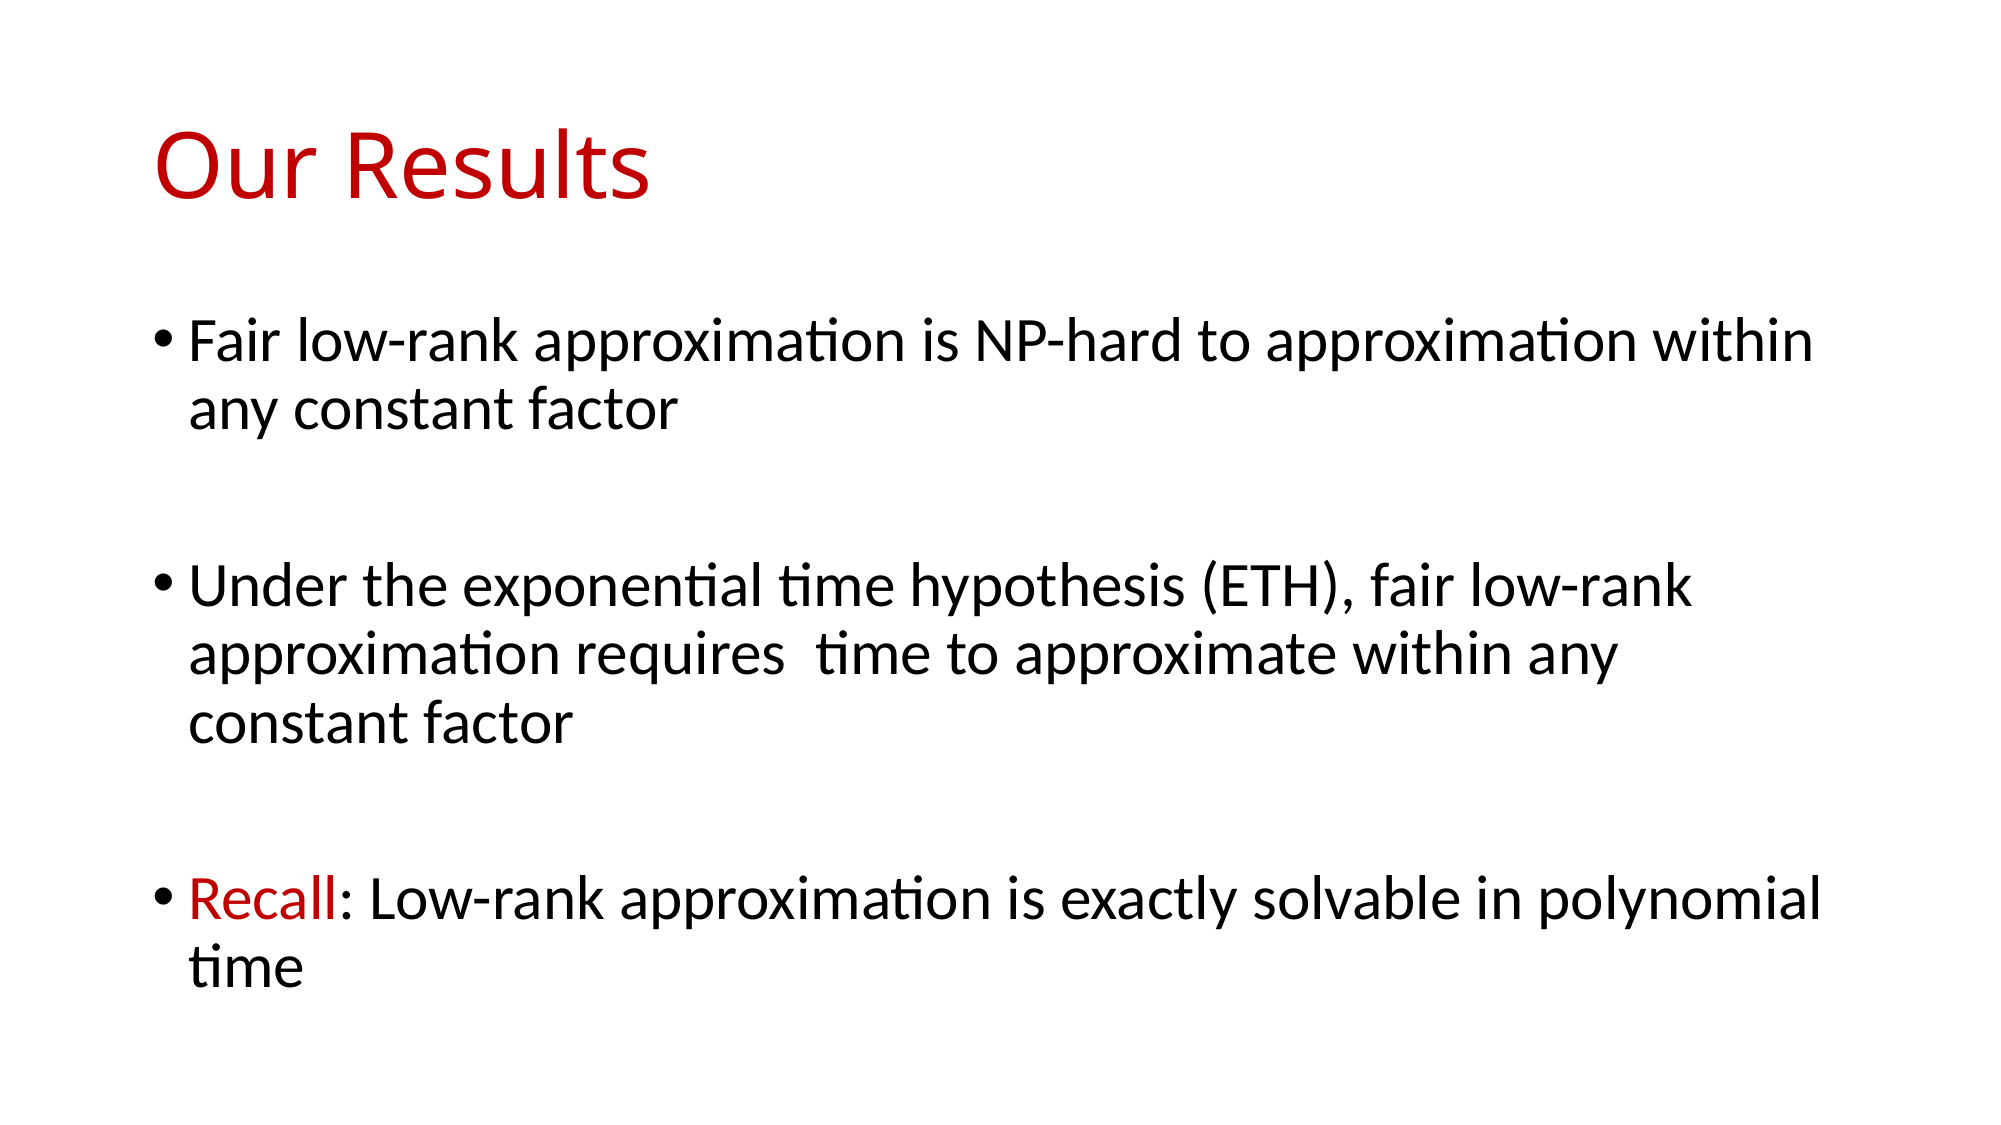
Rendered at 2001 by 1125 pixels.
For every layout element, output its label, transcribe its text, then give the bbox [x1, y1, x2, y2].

title Our Results [137, 59, 1863, 278]
